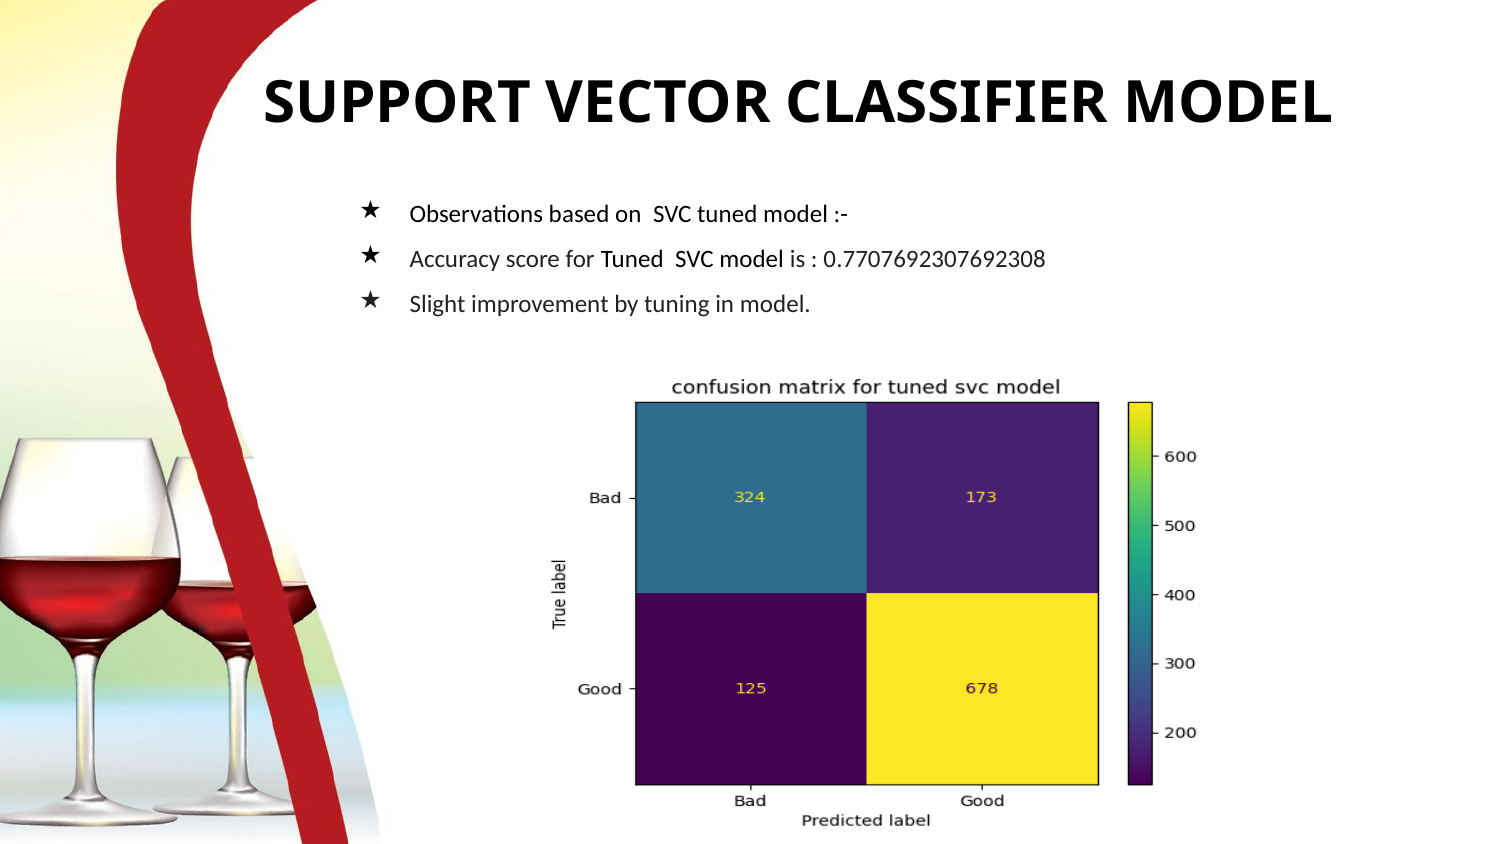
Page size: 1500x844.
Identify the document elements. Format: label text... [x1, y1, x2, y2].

text_box Observations based on SVC tuned model :- Accuracy score for Tuned SVC model is : 0.7707692307692308 Slight improvement by tuning in model. [319, 167, 1344, 313]
title SUPPORT VECTOR CLASSIFIER MODEL [248, 48, 1454, 143]
picture [0, 0, 1500, 844]
